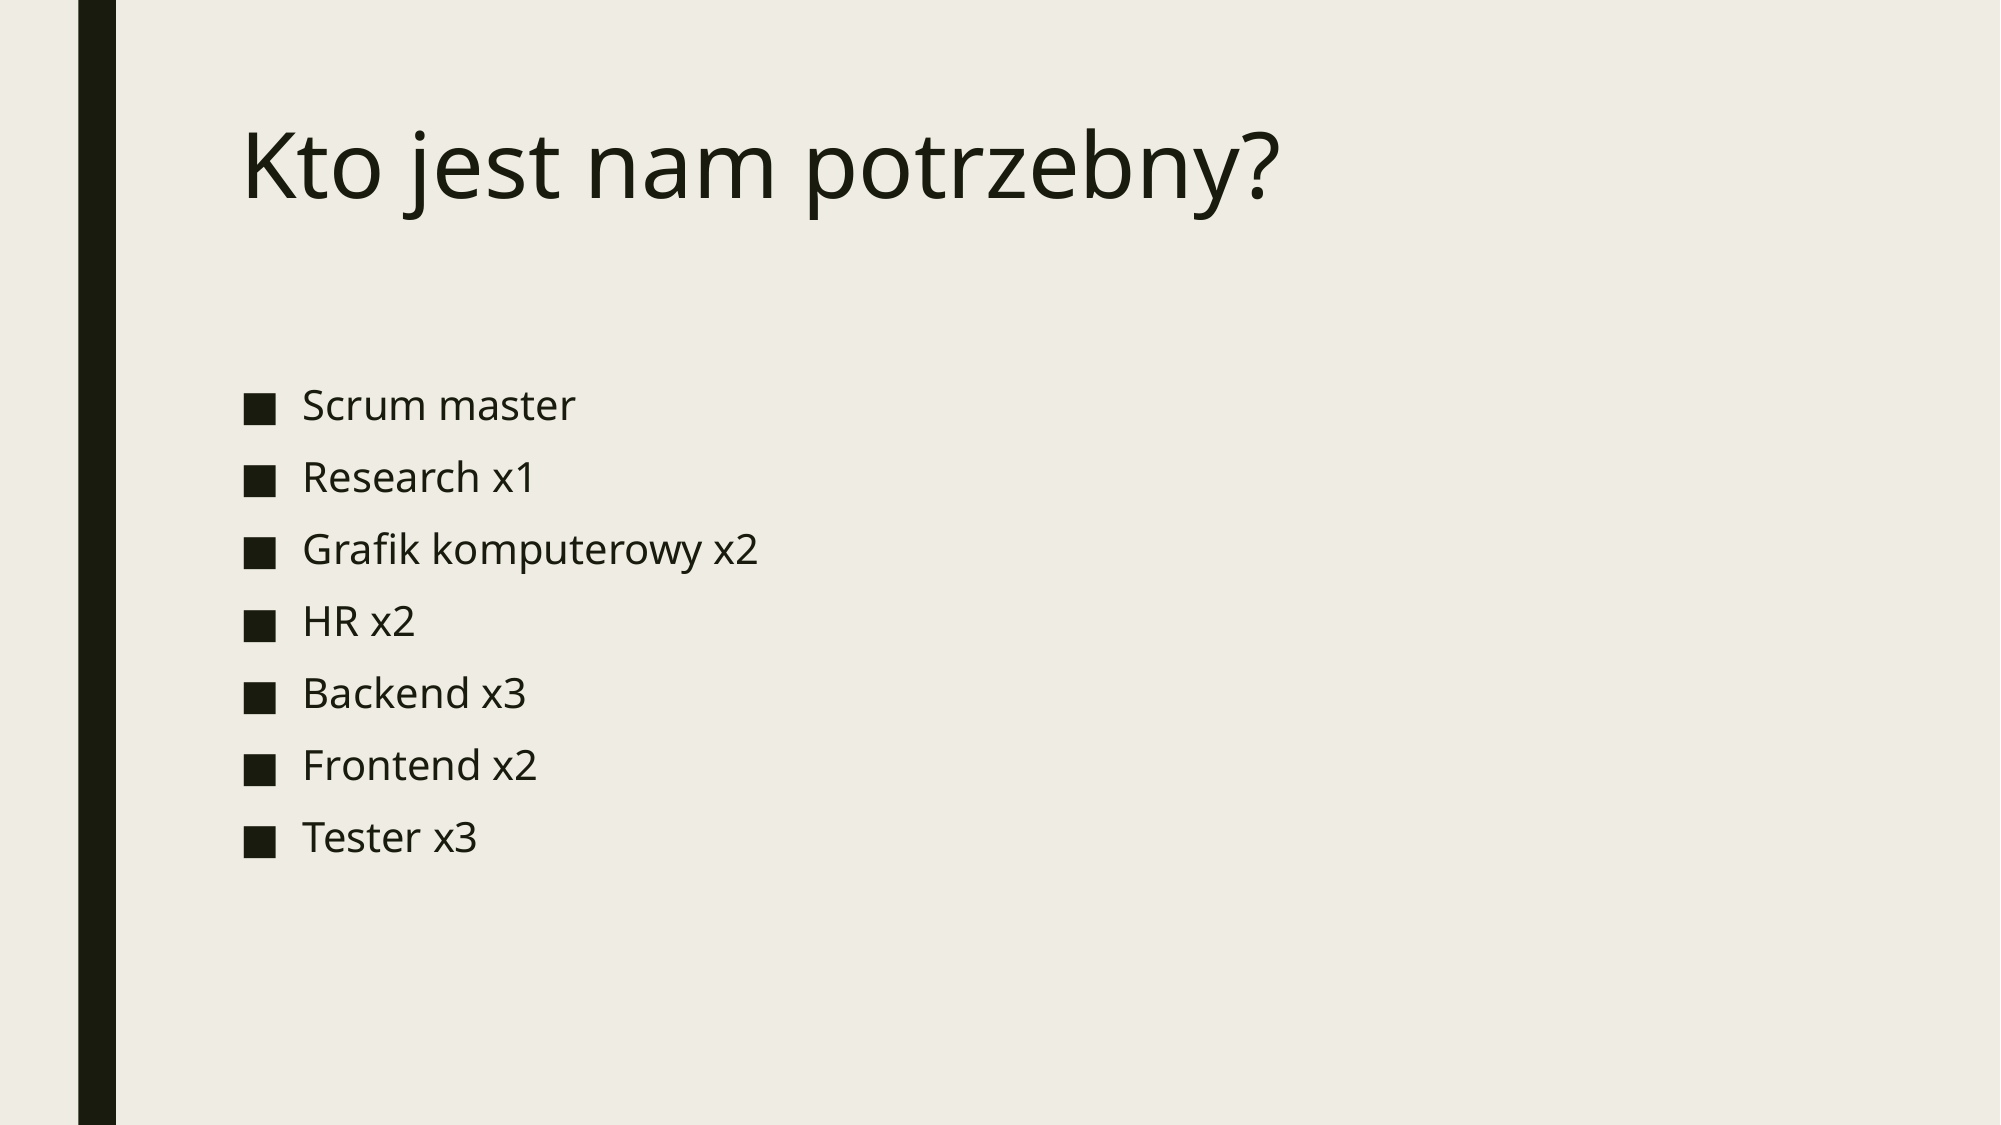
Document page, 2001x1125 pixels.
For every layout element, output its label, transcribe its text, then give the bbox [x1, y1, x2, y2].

title Kto jest nam potrzebny? [225, 112, 1800, 357]
list Scrum master Research x1 Grafik komputerowy x2 HR x2 Backend x3 Frontend x2 Tester x3 [225, 375, 1800, 963]
